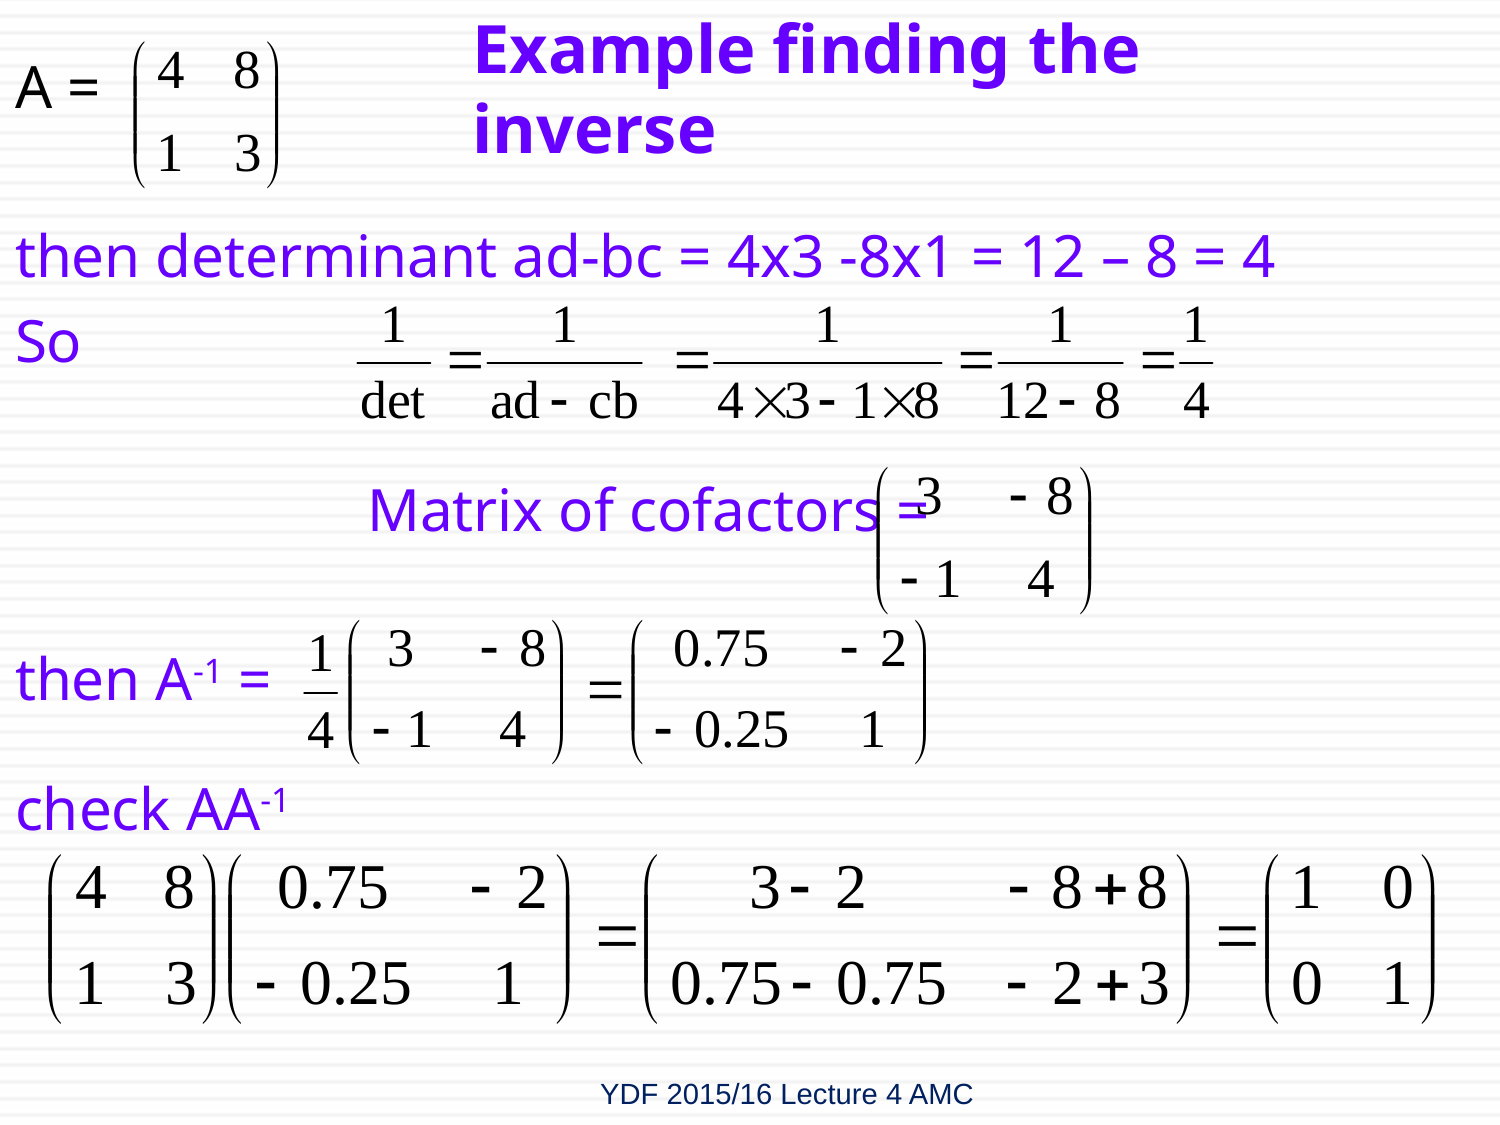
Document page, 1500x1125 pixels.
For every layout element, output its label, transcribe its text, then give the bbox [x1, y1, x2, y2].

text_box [865, 458, 1106, 625]
title Example finding the inverse [456, 31, 1353, 144]
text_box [35, 843, 1455, 1036]
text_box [348, 290, 1223, 431]
list A = then determinant ad-bc = 4x3 -8x1 = 12 – 8 = 4 So Matrix of cofactors = then A-1 = check AA-1 [0, 42, 1313, 1047]
footer YDF 2015/16 Lecture 4 AMC [99, 1062, 990, 1123]
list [122, 32, 293, 198]
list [294, 610, 945, 775]
